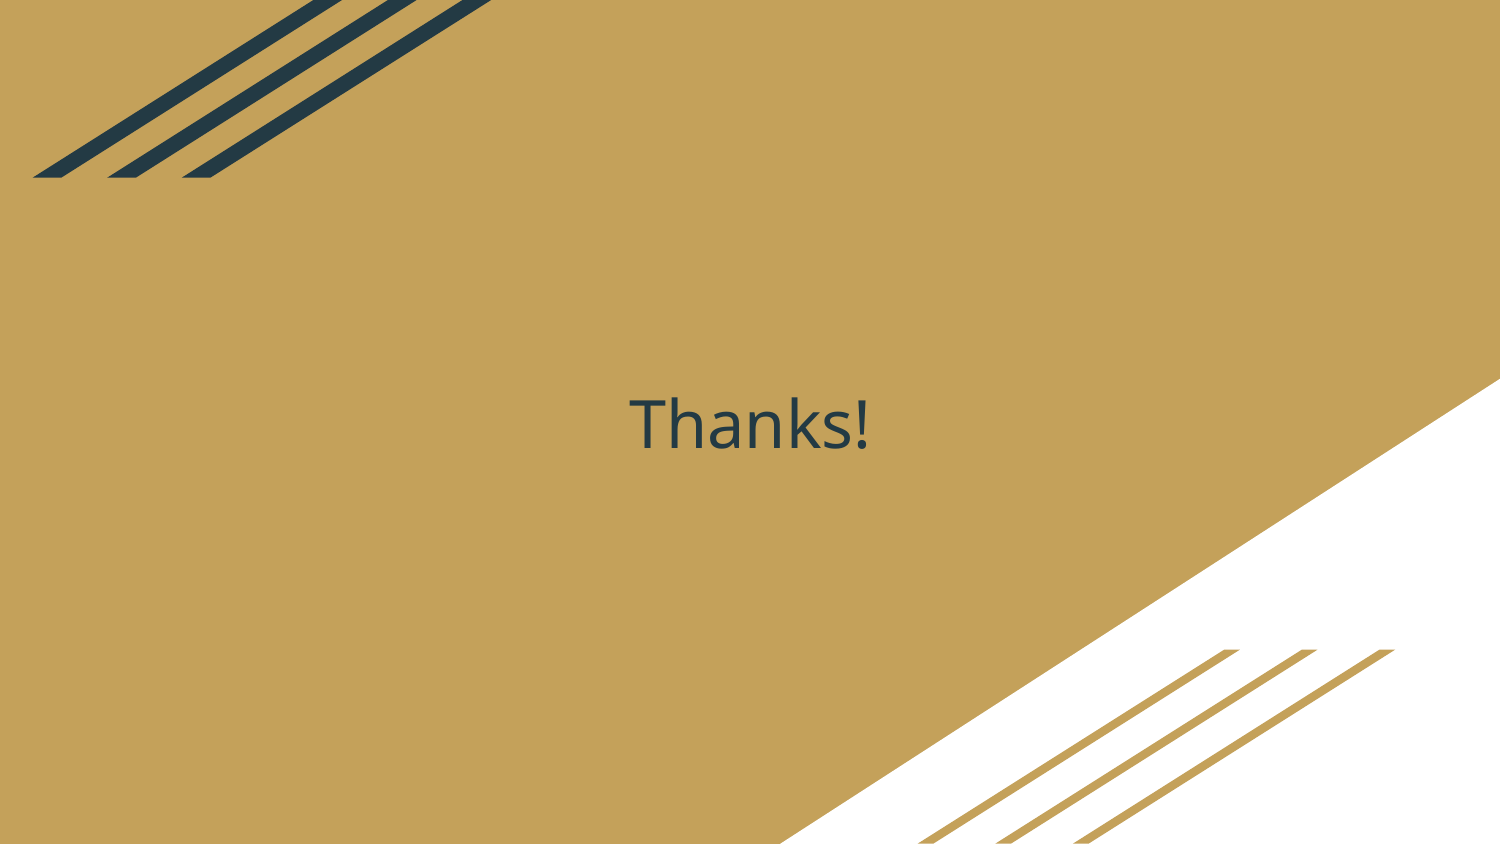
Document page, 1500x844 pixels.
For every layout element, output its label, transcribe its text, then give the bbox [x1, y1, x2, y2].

title Thanks! [309, 286, 1192, 557]
